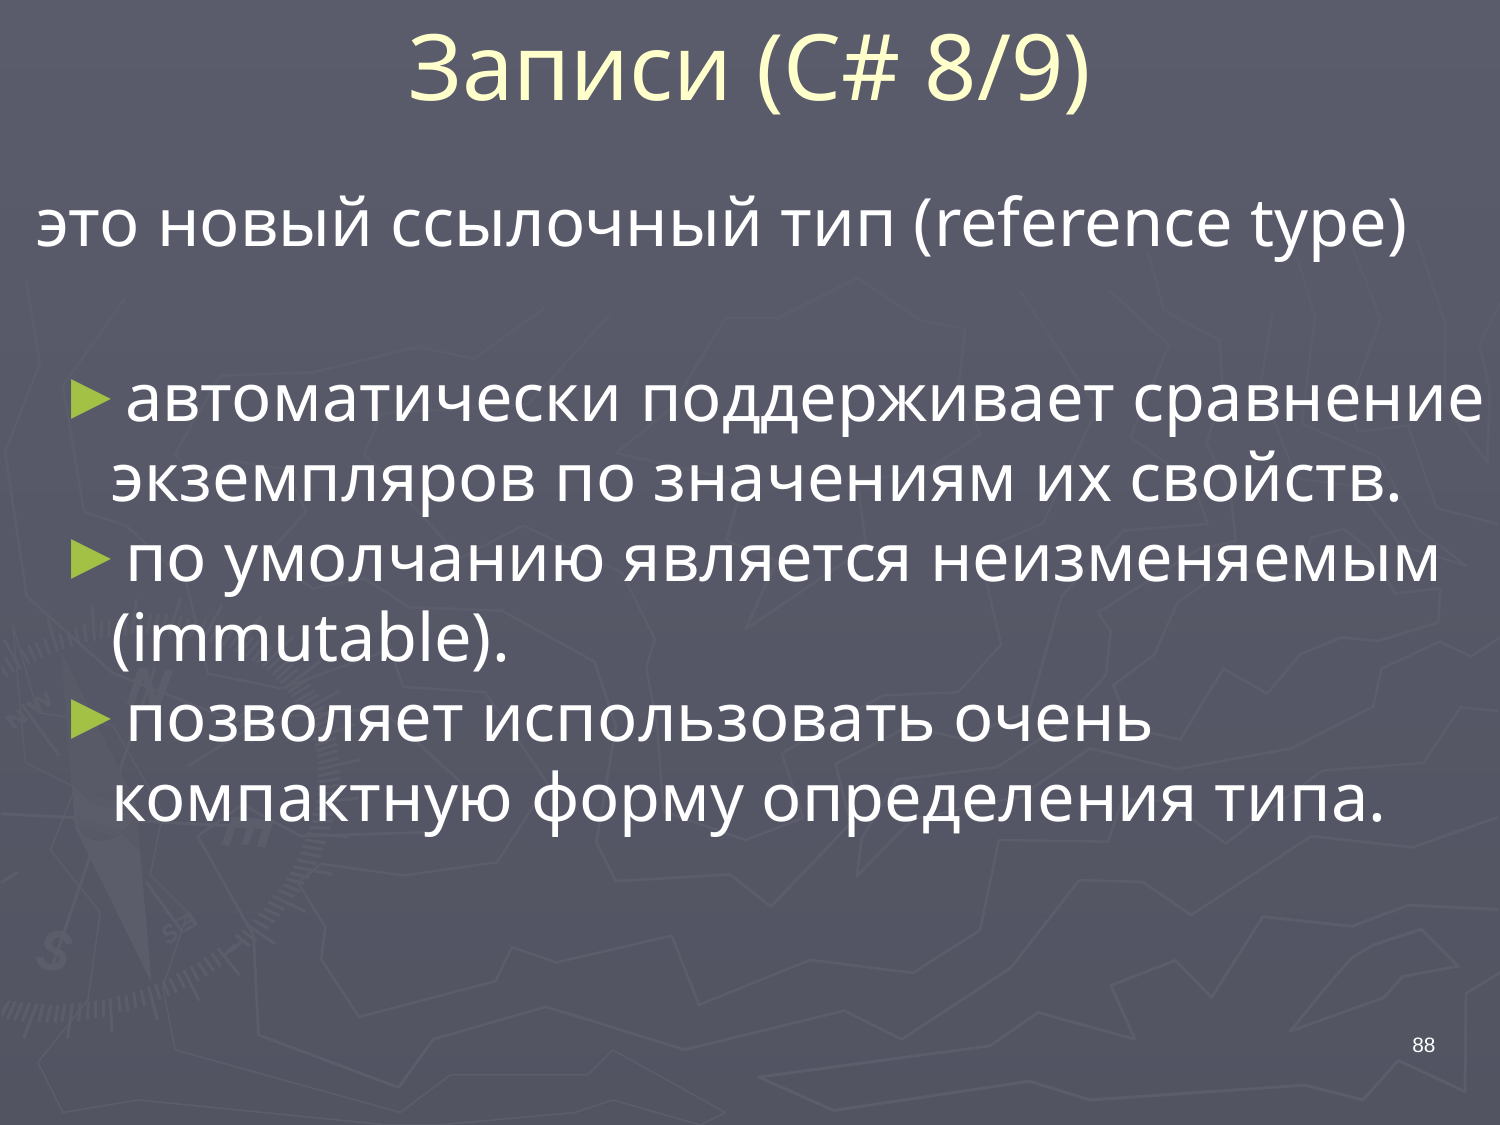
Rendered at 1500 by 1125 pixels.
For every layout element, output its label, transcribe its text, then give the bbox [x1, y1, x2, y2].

title Записи (С# 8/9) [49, 0, 1451, 158]
list это новый ссылочный тип (reference type) автоматически поддерживает сравнение экземпляров по значениям их свойств. по умолчанию является неизменяемым (immutable). позволяет использовать очень компактную форму определения типа. [21, 172, 1500, 911]
slide_number 88 [1074, 1024, 1451, 1103]
